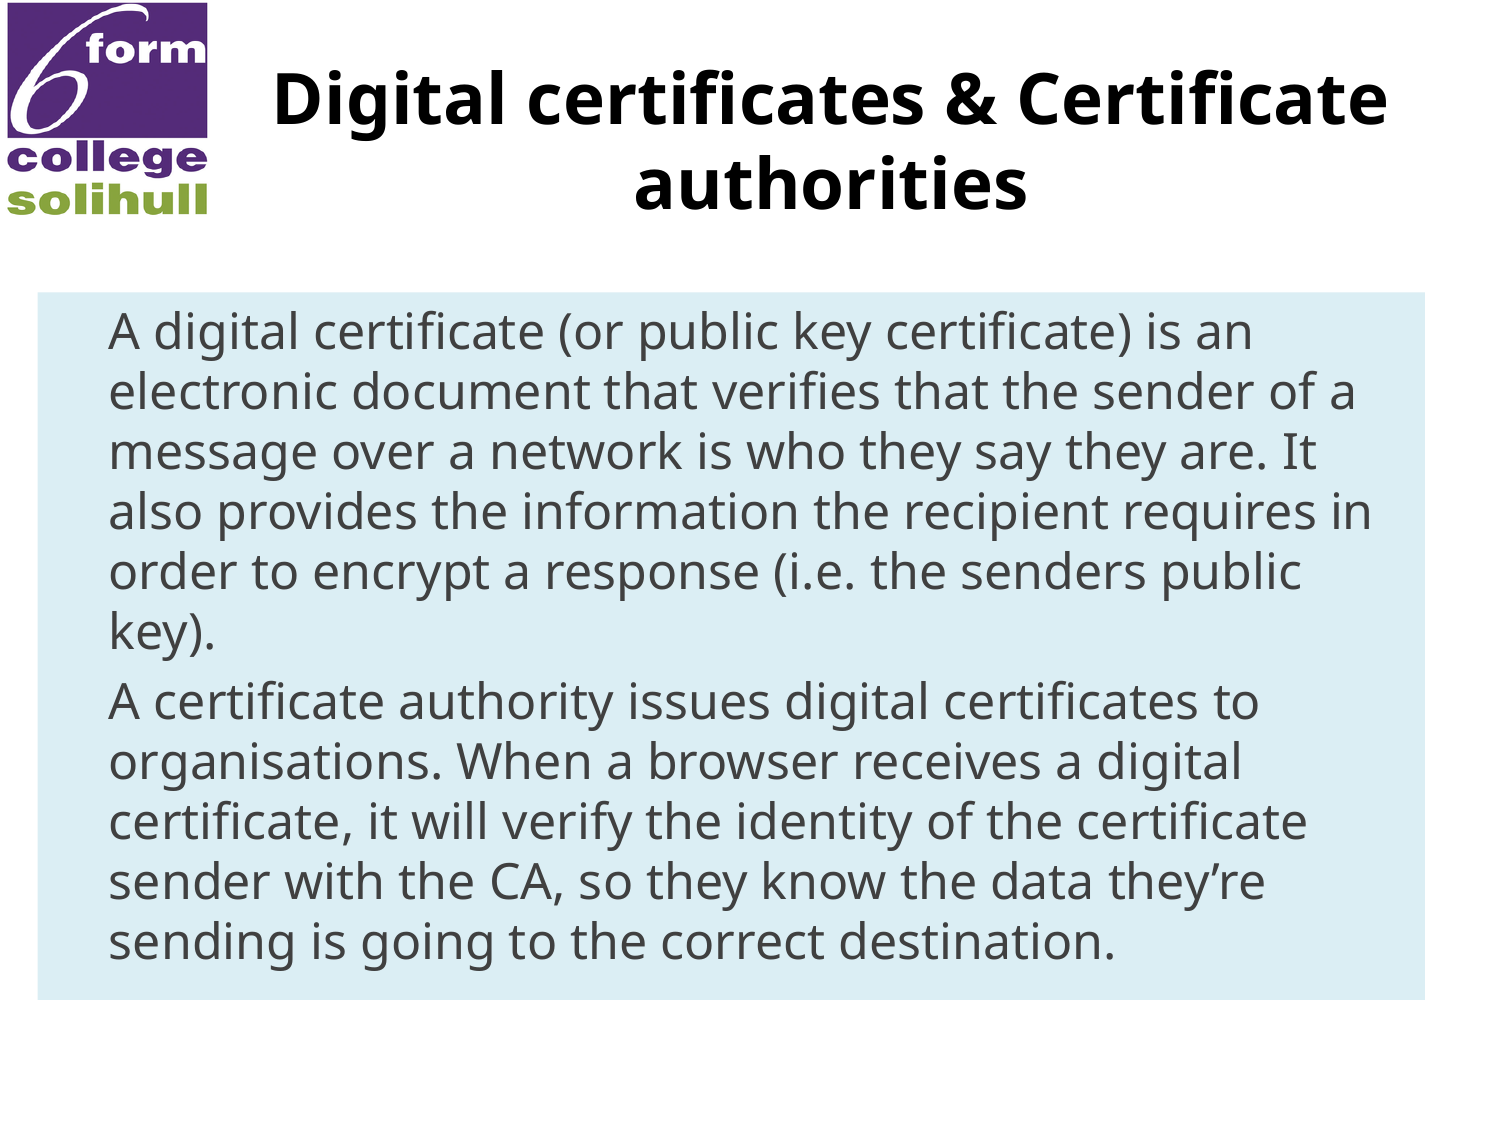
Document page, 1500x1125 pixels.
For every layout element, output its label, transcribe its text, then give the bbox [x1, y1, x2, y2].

picture [0, 0, 213, 218]
list A digital certificate (or public key certificate) is an electronic document that verifies that the sender of a message over a network is who they say they are. It also provides the information the recipient requires in order to encrypt a response (i.e. the senders public key). A certificate authority issues digital certificates to organisations. When a browser receives a digital certificate, it will verify the identity of the certificate sender with the CA, so they know the data they’re sending is going to the correct destination. [37, 292, 1425, 1000]
title Digital certificates & Certificate authorities [237, 45, 1425, 233]
